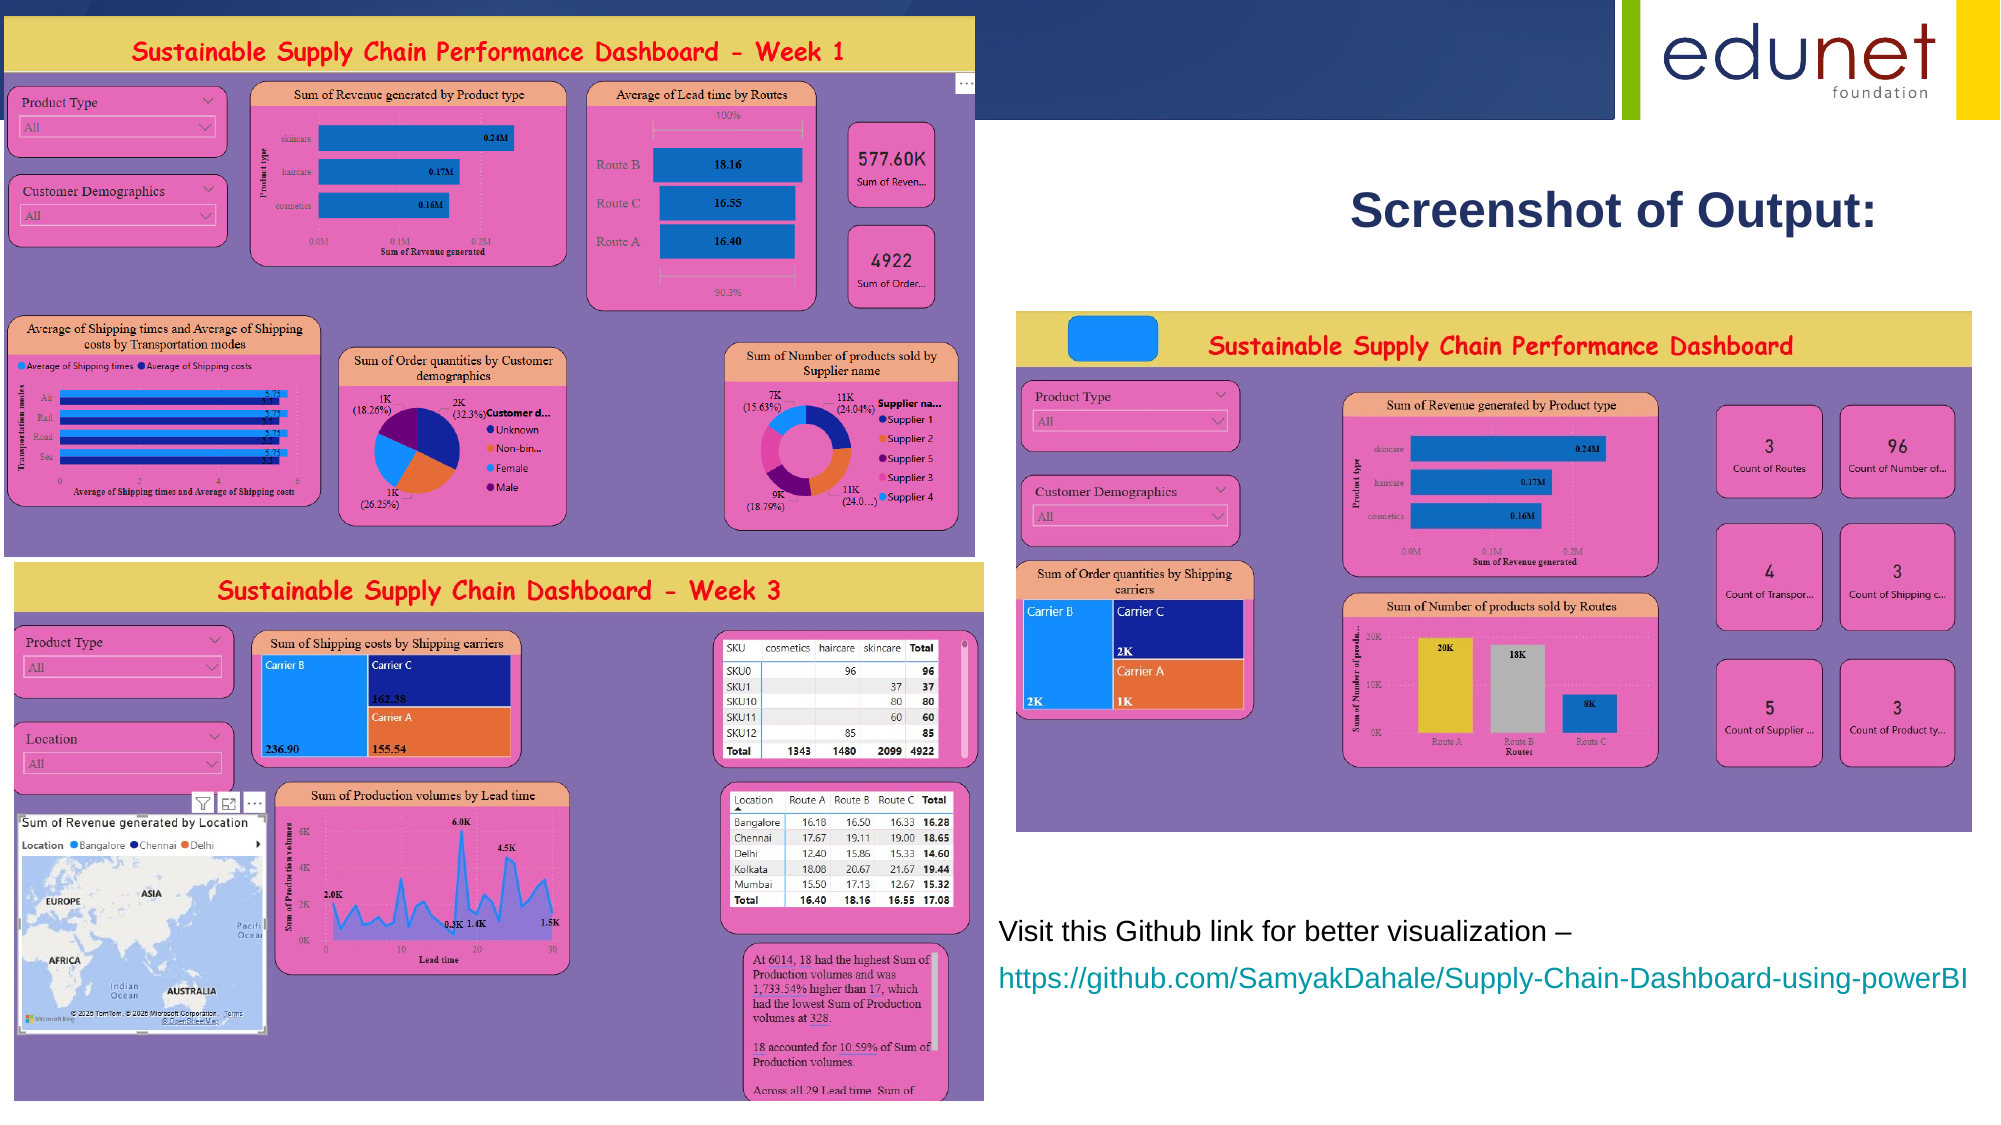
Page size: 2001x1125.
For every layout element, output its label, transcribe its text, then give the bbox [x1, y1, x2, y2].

picture [13, 562, 984, 1101]
picture [4, 16, 975, 557]
text_box Visit this Github link for better visualization – https://github.com/SamyakDahale/Supply-Chain-Dashboard-using-powerBI [988, 892, 2000, 1037]
picture [1652, 12, 1948, 108]
picture [1016, 311, 1972, 832]
text_box Screenshot of Output: [1335, 169, 2000, 245]
